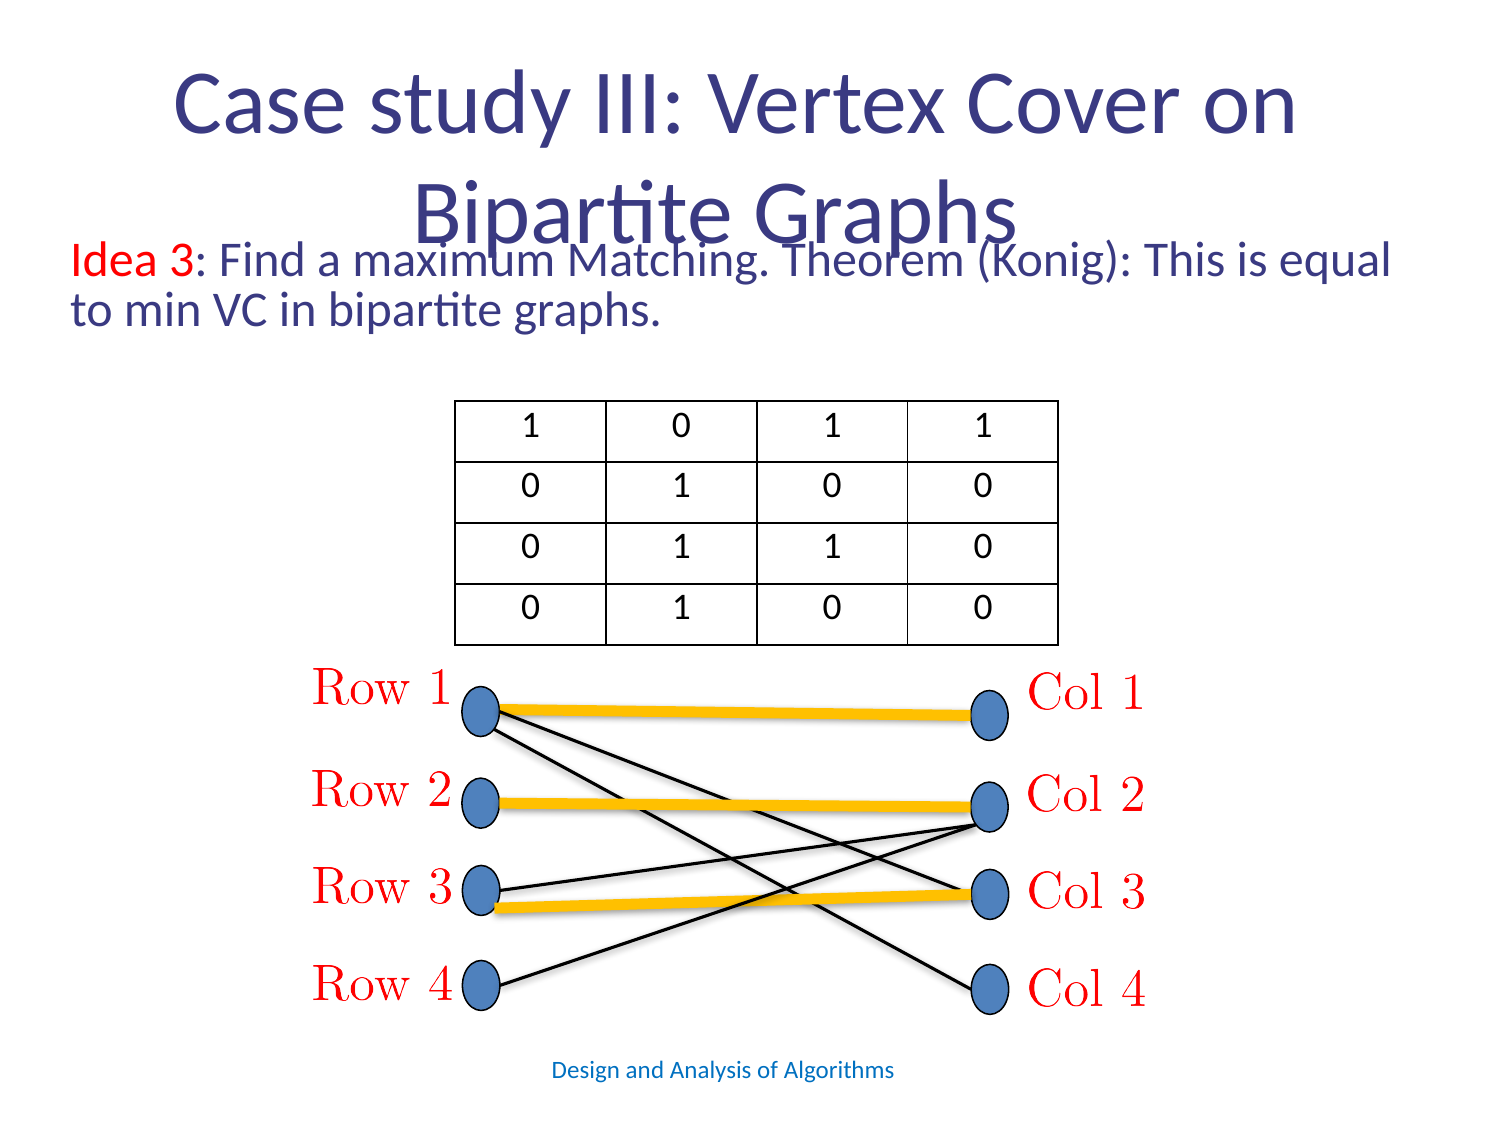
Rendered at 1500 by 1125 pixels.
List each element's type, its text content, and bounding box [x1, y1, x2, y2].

text_box Idea 3: Find a maximum Matching. Theorem (Konig): This is equal to min VC in bipartite graphs. [42, 223, 1458, 911]
picture [1028, 773, 1143, 812]
text_box Design and Analysis of Algorithms [536, 1046, 1012, 1107]
picture [312, 769, 450, 807]
picture [312, 867, 451, 904]
text_box [981, 911, 1004, 920]
text_box [470, 911, 488, 916]
picture [312, 668, 449, 705]
title Case study III: Vertex Cover on Bipartite Graphs [0, 26, 1476, 121]
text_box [499, 802, 971, 808]
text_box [499, 824, 977, 986]
text_box [972, 964, 1009, 1015]
picture [1028, 672, 1142, 710]
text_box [493, 728, 972, 830]
picture [1028, 871, 1144, 910]
picture [312, 964, 452, 1002]
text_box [499, 711, 972, 728]
text_box [462, 960, 498, 1011]
picture [1029, 968, 1145, 1007]
